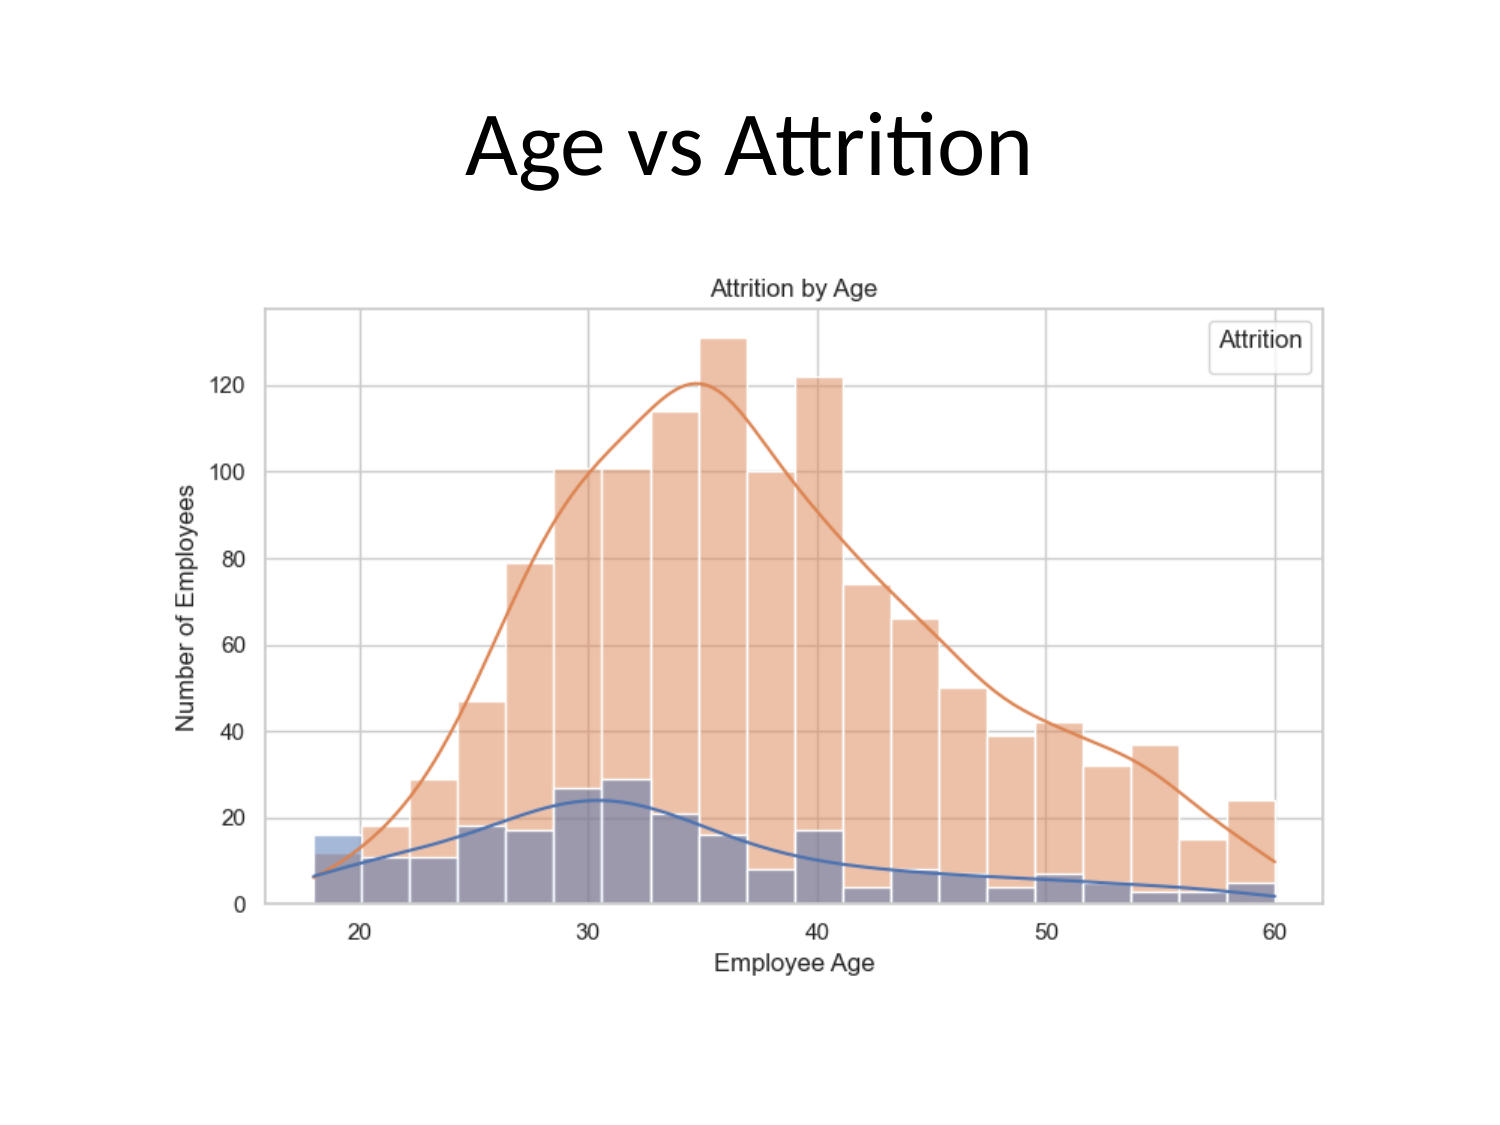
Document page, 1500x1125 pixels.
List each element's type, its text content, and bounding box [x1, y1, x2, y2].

title Age vs Attrition [75, 45, 1425, 233]
picture [149, 252, 1351, 1004]
